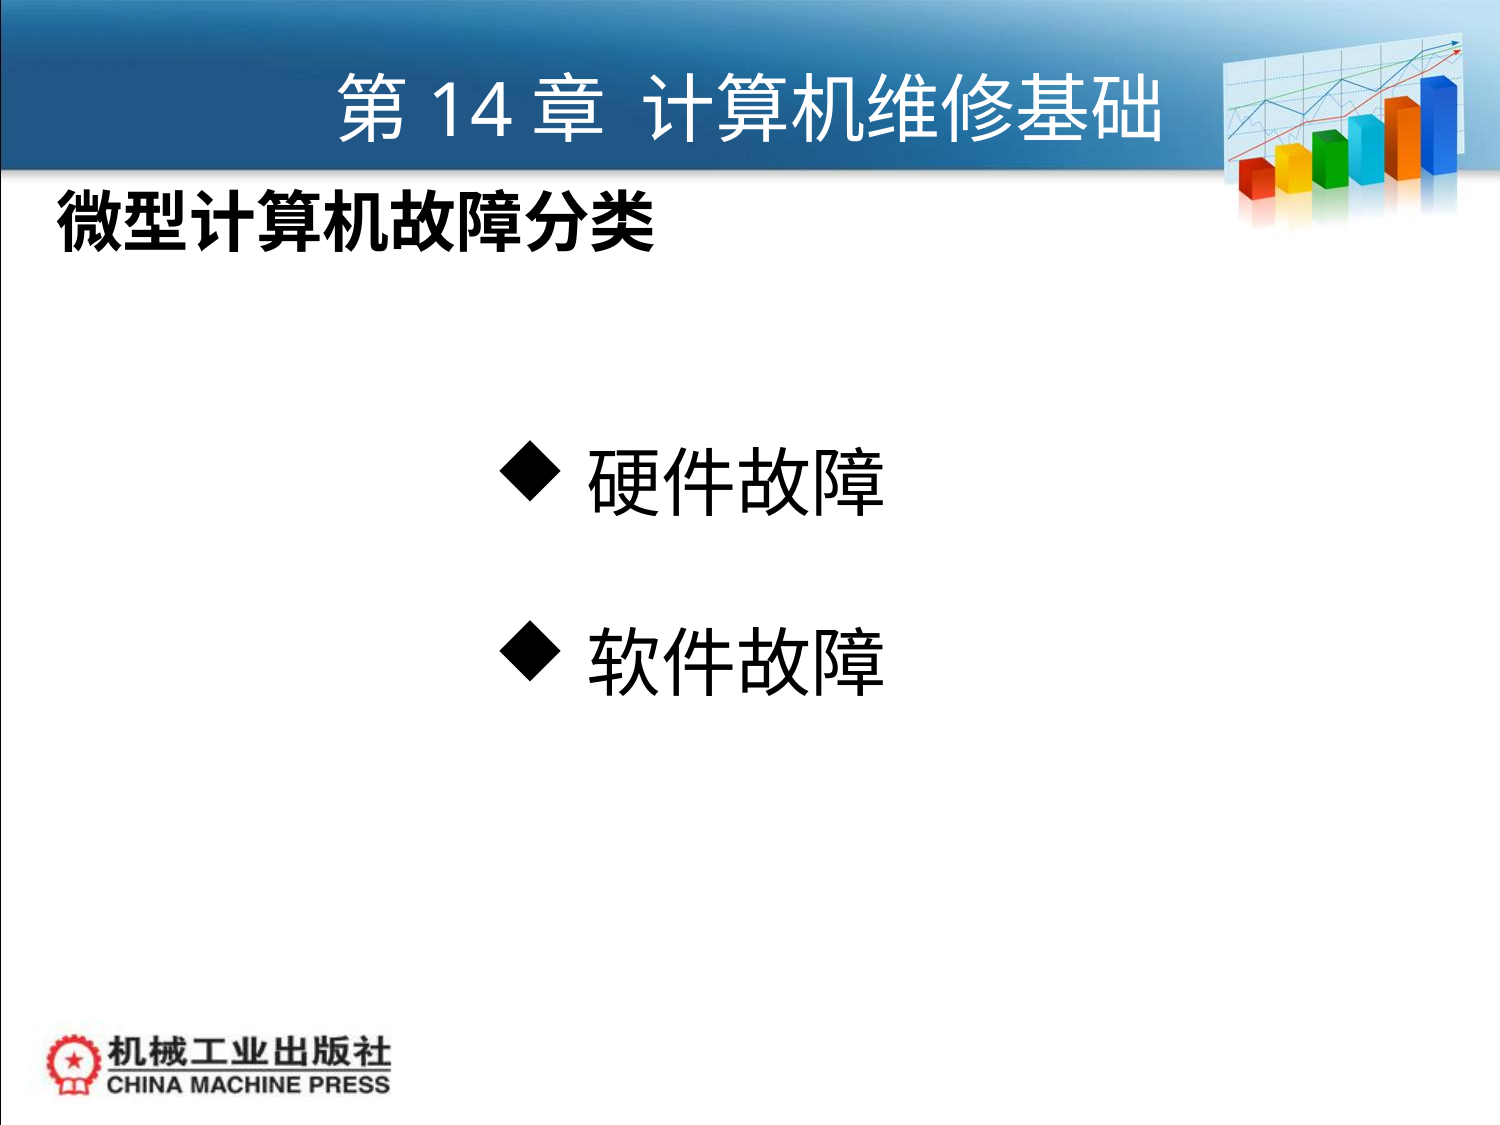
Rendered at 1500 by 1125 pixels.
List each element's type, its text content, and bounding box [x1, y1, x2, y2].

text_box 硬件故障 软件故障 [478, 338, 1081, 713]
title 第14章 计算机维修基础 [75, 42, 1425, 171]
text_box 微型计算机故障分类 [41, 172, 680, 268]
picture [0, 0, 1500, 1125]
